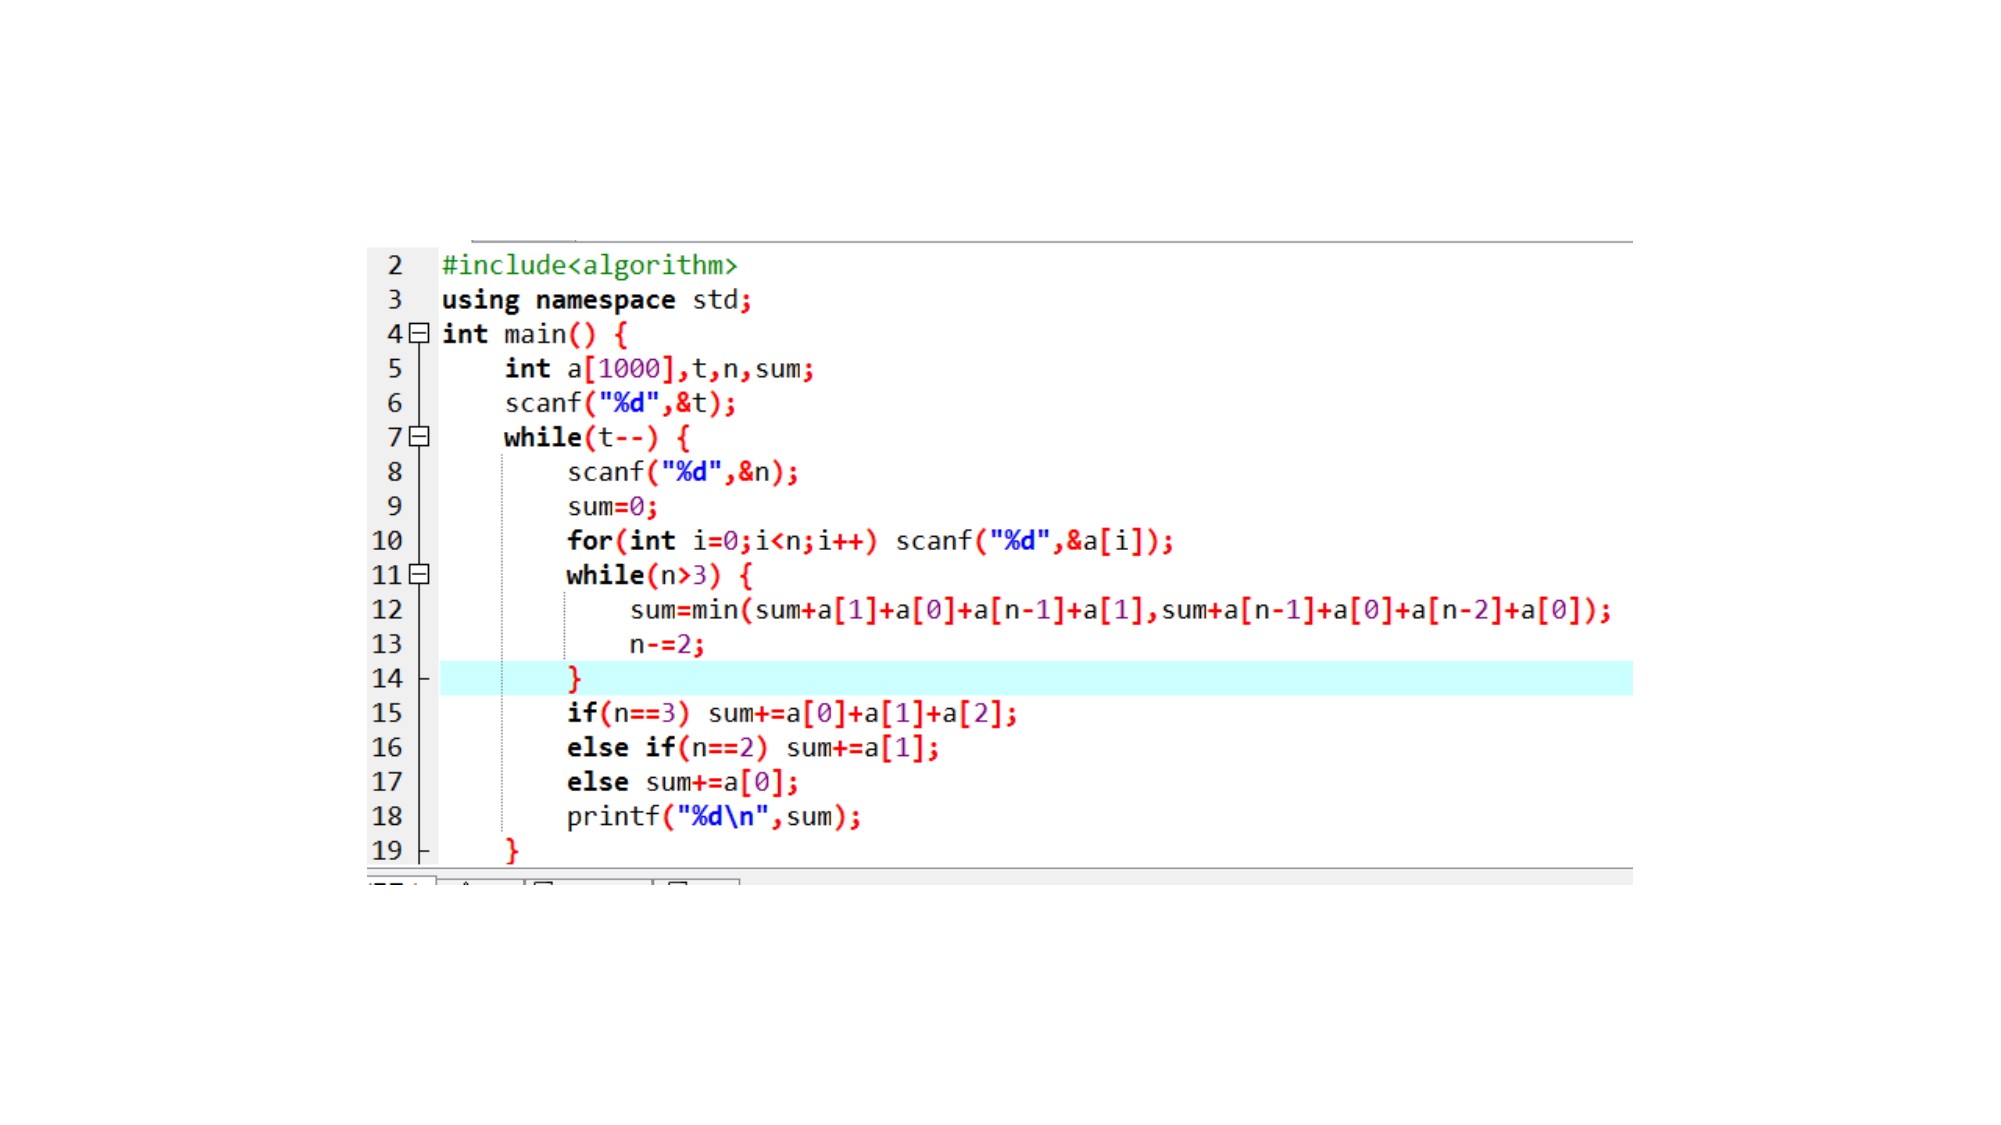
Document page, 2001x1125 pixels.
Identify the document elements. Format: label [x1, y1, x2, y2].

picture [367, 240, 1633, 885]
